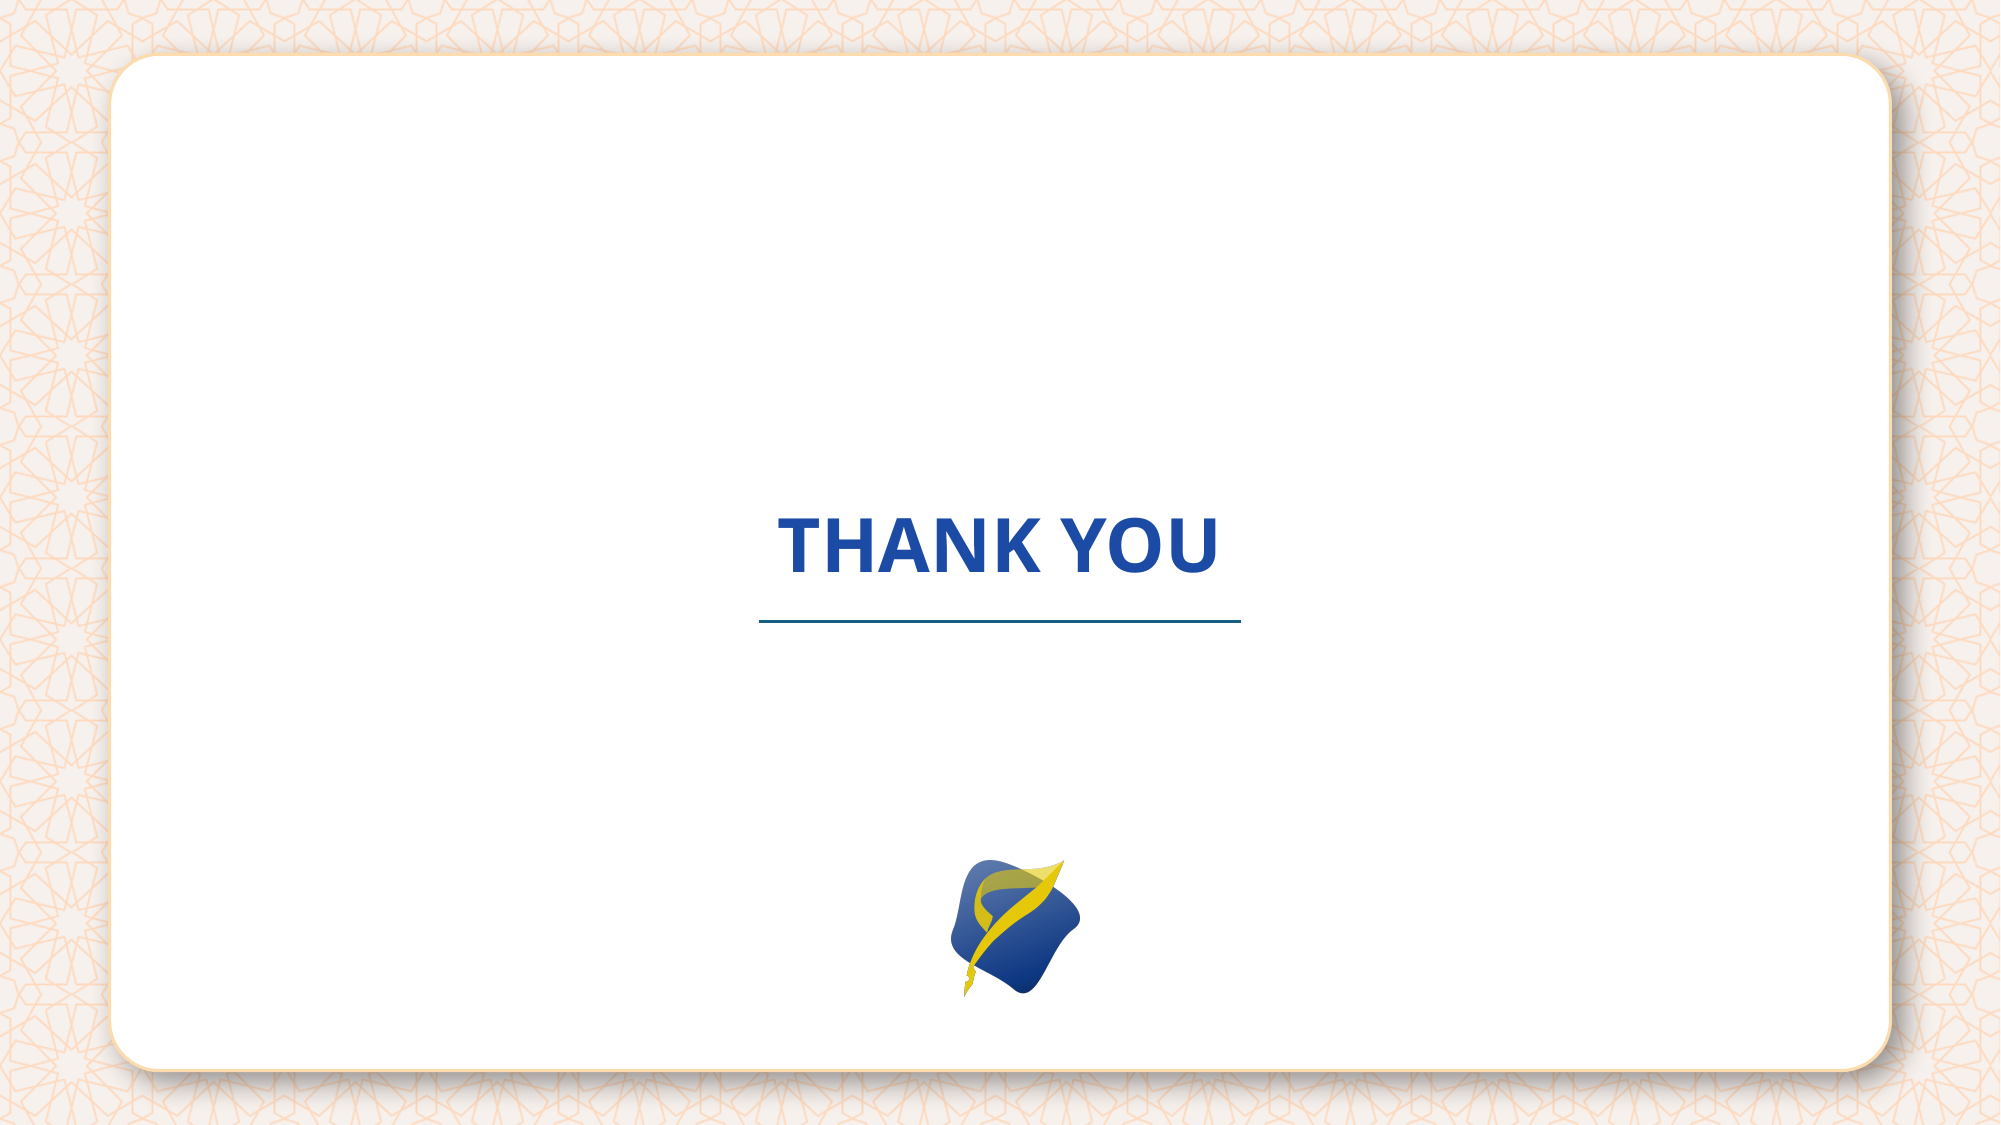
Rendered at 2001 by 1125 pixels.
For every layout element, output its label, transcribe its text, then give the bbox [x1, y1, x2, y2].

text_box THANK YOU [762, 490, 1238, 595]
picture [0, 0, 2001, 1125]
text_box [108, 52, 1892, 1073]
